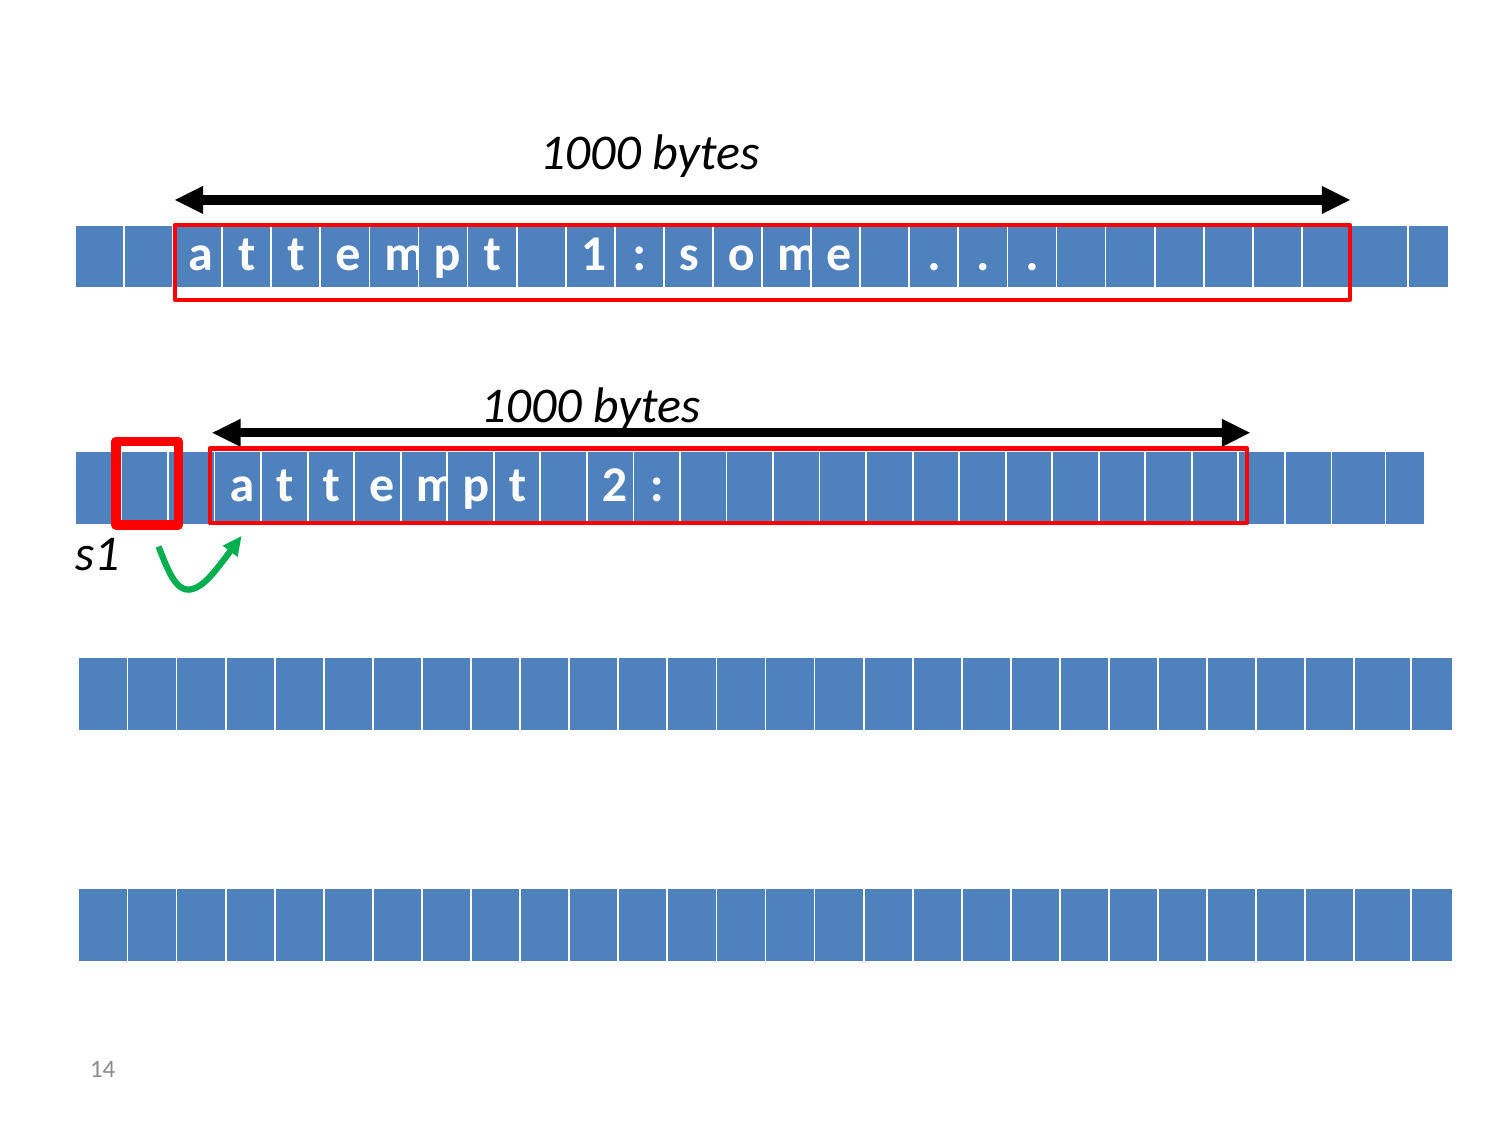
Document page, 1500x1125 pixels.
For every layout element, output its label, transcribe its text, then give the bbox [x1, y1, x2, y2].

table_header [374, 658, 421, 730]
text_box s1 [59, 512, 160, 588]
table_header [325, 658, 372, 730]
table_header [963, 658, 1010, 730]
table_header [1306, 889, 1353, 961]
table_header [1208, 658, 1255, 730]
table_header [619, 889, 666, 961]
table_header [1286, 452, 1331, 524]
table_header [717, 889, 765, 961]
table_header [177, 658, 225, 730]
table_header [180, 452, 208, 524]
text_box [173, 223, 1352, 302]
text_box 1000 bytes [465, 365, 766, 432]
table_header [1355, 658, 1410, 730]
table_header [668, 889, 716, 961]
text_box [114, 439, 180, 527]
table_header [423, 658, 470, 730]
table_header [570, 658, 617, 730]
table_header [963, 889, 1010, 961]
table_header [227, 889, 274, 961]
table_header [1061, 658, 1108, 730]
table_header [177, 889, 225, 961]
slide_number 14 [75, 1037, 425, 1098]
table_header [570, 889, 617, 961]
table_header [914, 889, 961, 961]
table_header [227, 658, 274, 730]
table_header [668, 658, 716, 730]
table_header [766, 889, 814, 961]
table_header [276, 889, 323, 961]
table_header [79, 889, 127, 961]
table_header [521, 889, 568, 961]
table_header [1352, 226, 1407, 287]
table_header [1159, 658, 1206, 730]
text_box [208, 446, 1249, 525]
table_header [865, 889, 912, 961]
table_header [472, 658, 519, 730]
table_header [1355, 889, 1410, 961]
table_header [1249, 452, 1284, 524]
table_header [1412, 889, 1452, 961]
table_header [76, 226, 123, 287]
table_header [815, 889, 863, 961]
table_header [472, 889, 519, 961]
table_header [76, 452, 114, 512]
table_header [125, 226, 172, 287]
table_header [423, 889, 470, 961]
table_header [79, 658, 127, 730]
text_box [156, 536, 242, 592]
table_header [1409, 226, 1448, 287]
text_box 1000 bytes [524, 112, 825, 188]
table_header [128, 889, 176, 961]
table_header [1159, 889, 1206, 961]
table_header [815, 658, 863, 730]
table_header [717, 658, 765, 730]
table_header [1012, 658, 1059, 730]
table_header [128, 658, 176, 730]
table_header [1412, 658, 1452, 730]
table_header [914, 658, 961, 730]
table_header [1110, 658, 1157, 730]
table_header [1257, 889, 1304, 961]
table_header [619, 658, 666, 730]
table_header [374, 889, 421, 961]
table_header [325, 889, 372, 961]
table_header [1386, 452, 1424, 524]
table_header [1012, 889, 1059, 961]
table_header [766, 658, 814, 730]
table_header [276, 658, 323, 730]
table_header [865, 658, 912, 730]
table_header [1306, 658, 1353, 730]
table_header [1110, 889, 1157, 961]
table_header [1061, 889, 1108, 961]
table_header [1257, 658, 1304, 730]
table_header [1208, 889, 1255, 961]
table_header [1332, 452, 1385, 524]
table_header [521, 658, 568, 730]
